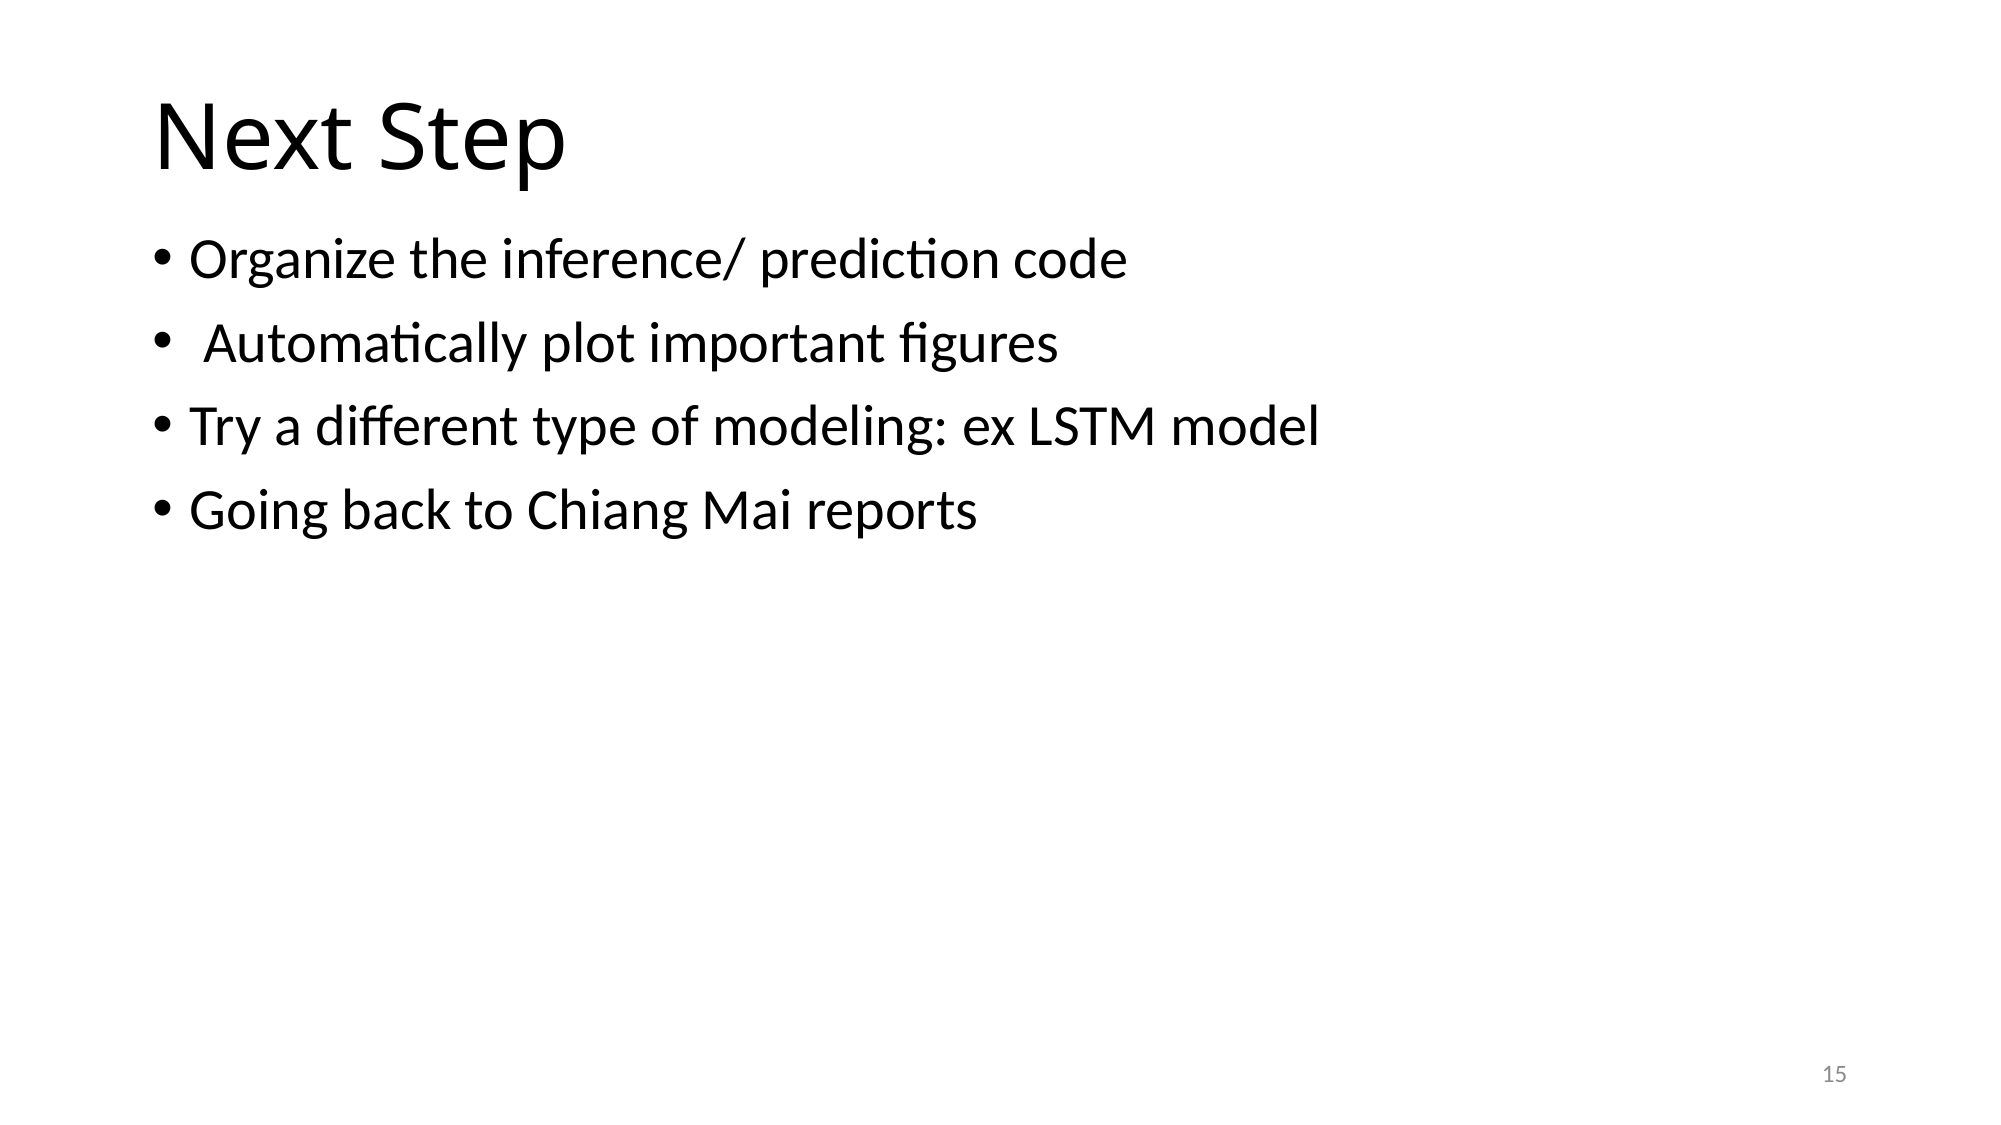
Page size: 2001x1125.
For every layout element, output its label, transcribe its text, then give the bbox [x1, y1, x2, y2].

title Next Step [137, 59, 1863, 220]
slide_number 15 [1412, 1042, 1863, 1103]
list Organize the inference/ prediction code Automatically plot important figures Try a different type of modeling: ex LSTM model Going back to Chiang Mai reports [137, 220, 1863, 1014]
